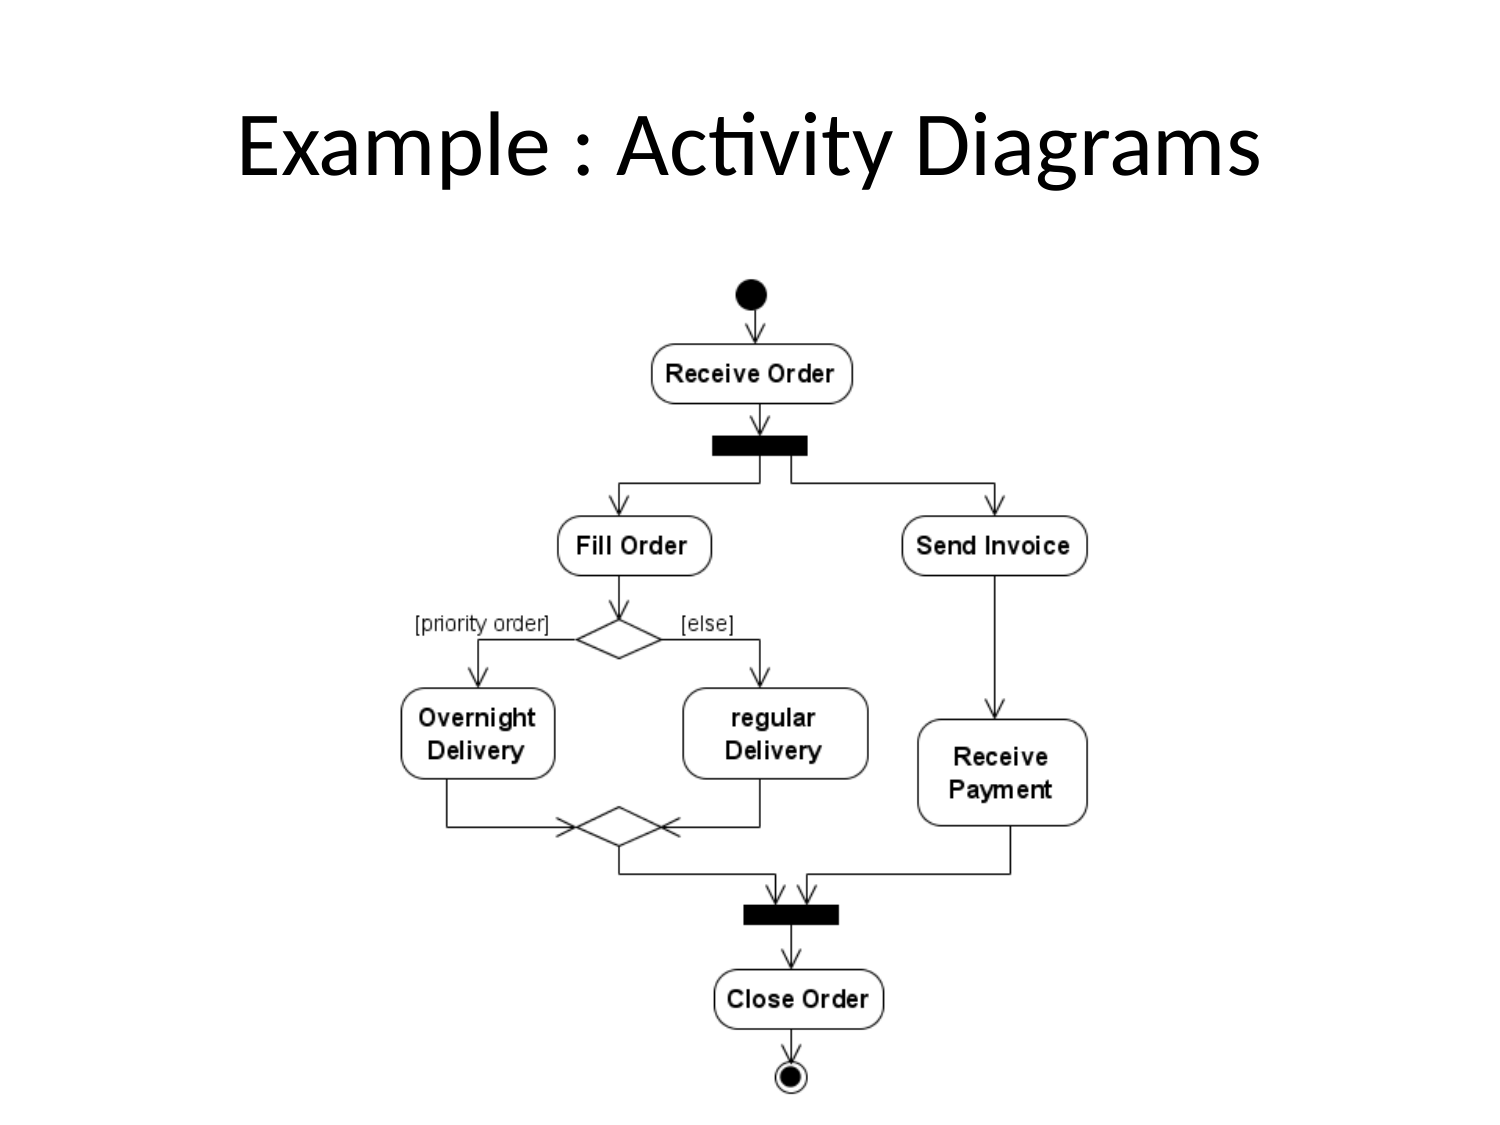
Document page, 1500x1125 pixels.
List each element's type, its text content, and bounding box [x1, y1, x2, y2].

title Example : Activity Diagrams [75, 45, 1425, 233]
picture [368, 266, 1132, 1102]
